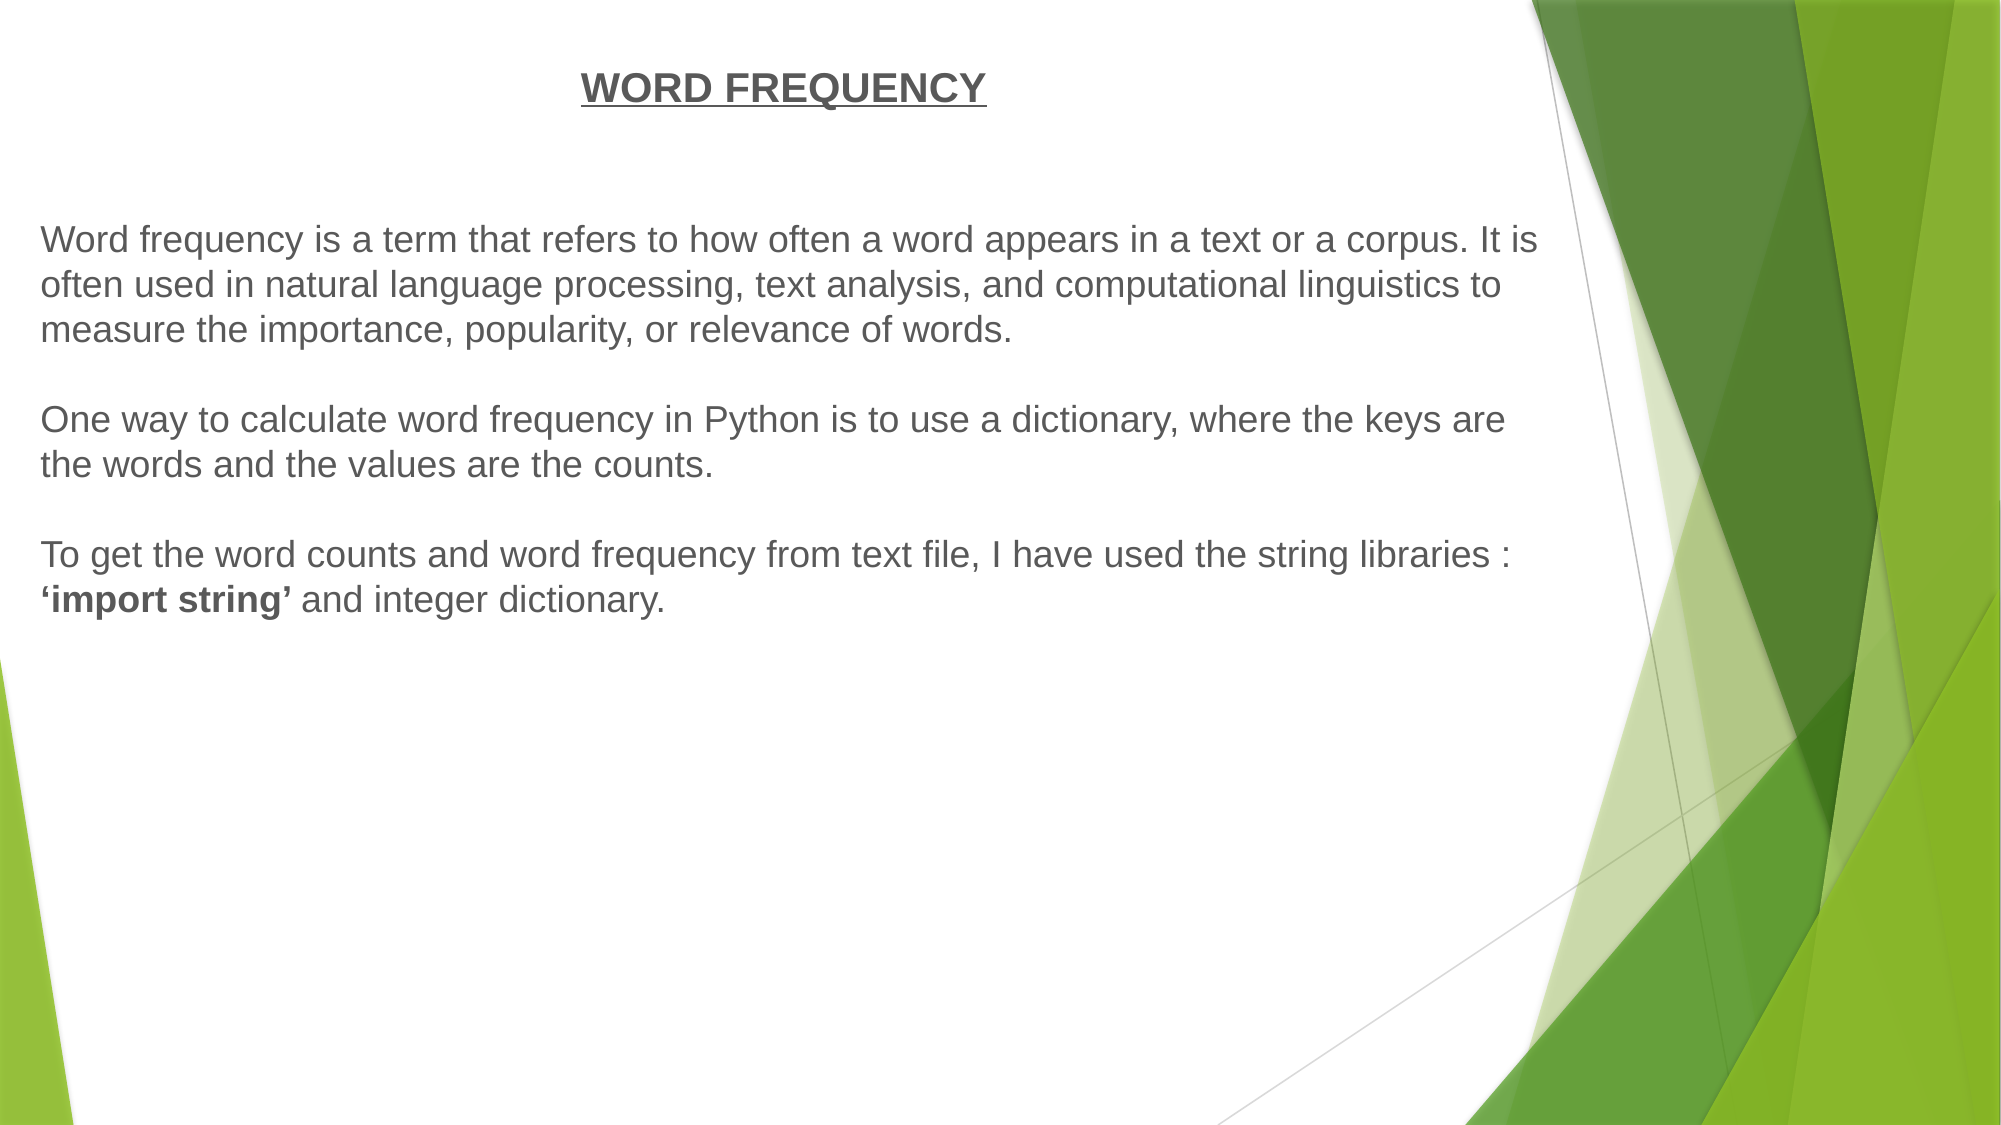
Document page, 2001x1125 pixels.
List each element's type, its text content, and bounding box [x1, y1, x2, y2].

text_box Word frequency is a term that refers to how often a word appears in a text or a corpus. It is often used in natural language processing, text analysis, and computational linguistics to measure the importance, popularity, or relevance of words. One way to calculate word frequency in Python is to use a dictionary, where the keys are the words and the values are the counts. To get the word counts and word frequency from text file, I have used the string libraries : ‘import string’ and integer dictionary. [25, 207, 1581, 718]
text_box WORD FREQUENCY [283, 53, 1285, 119]
